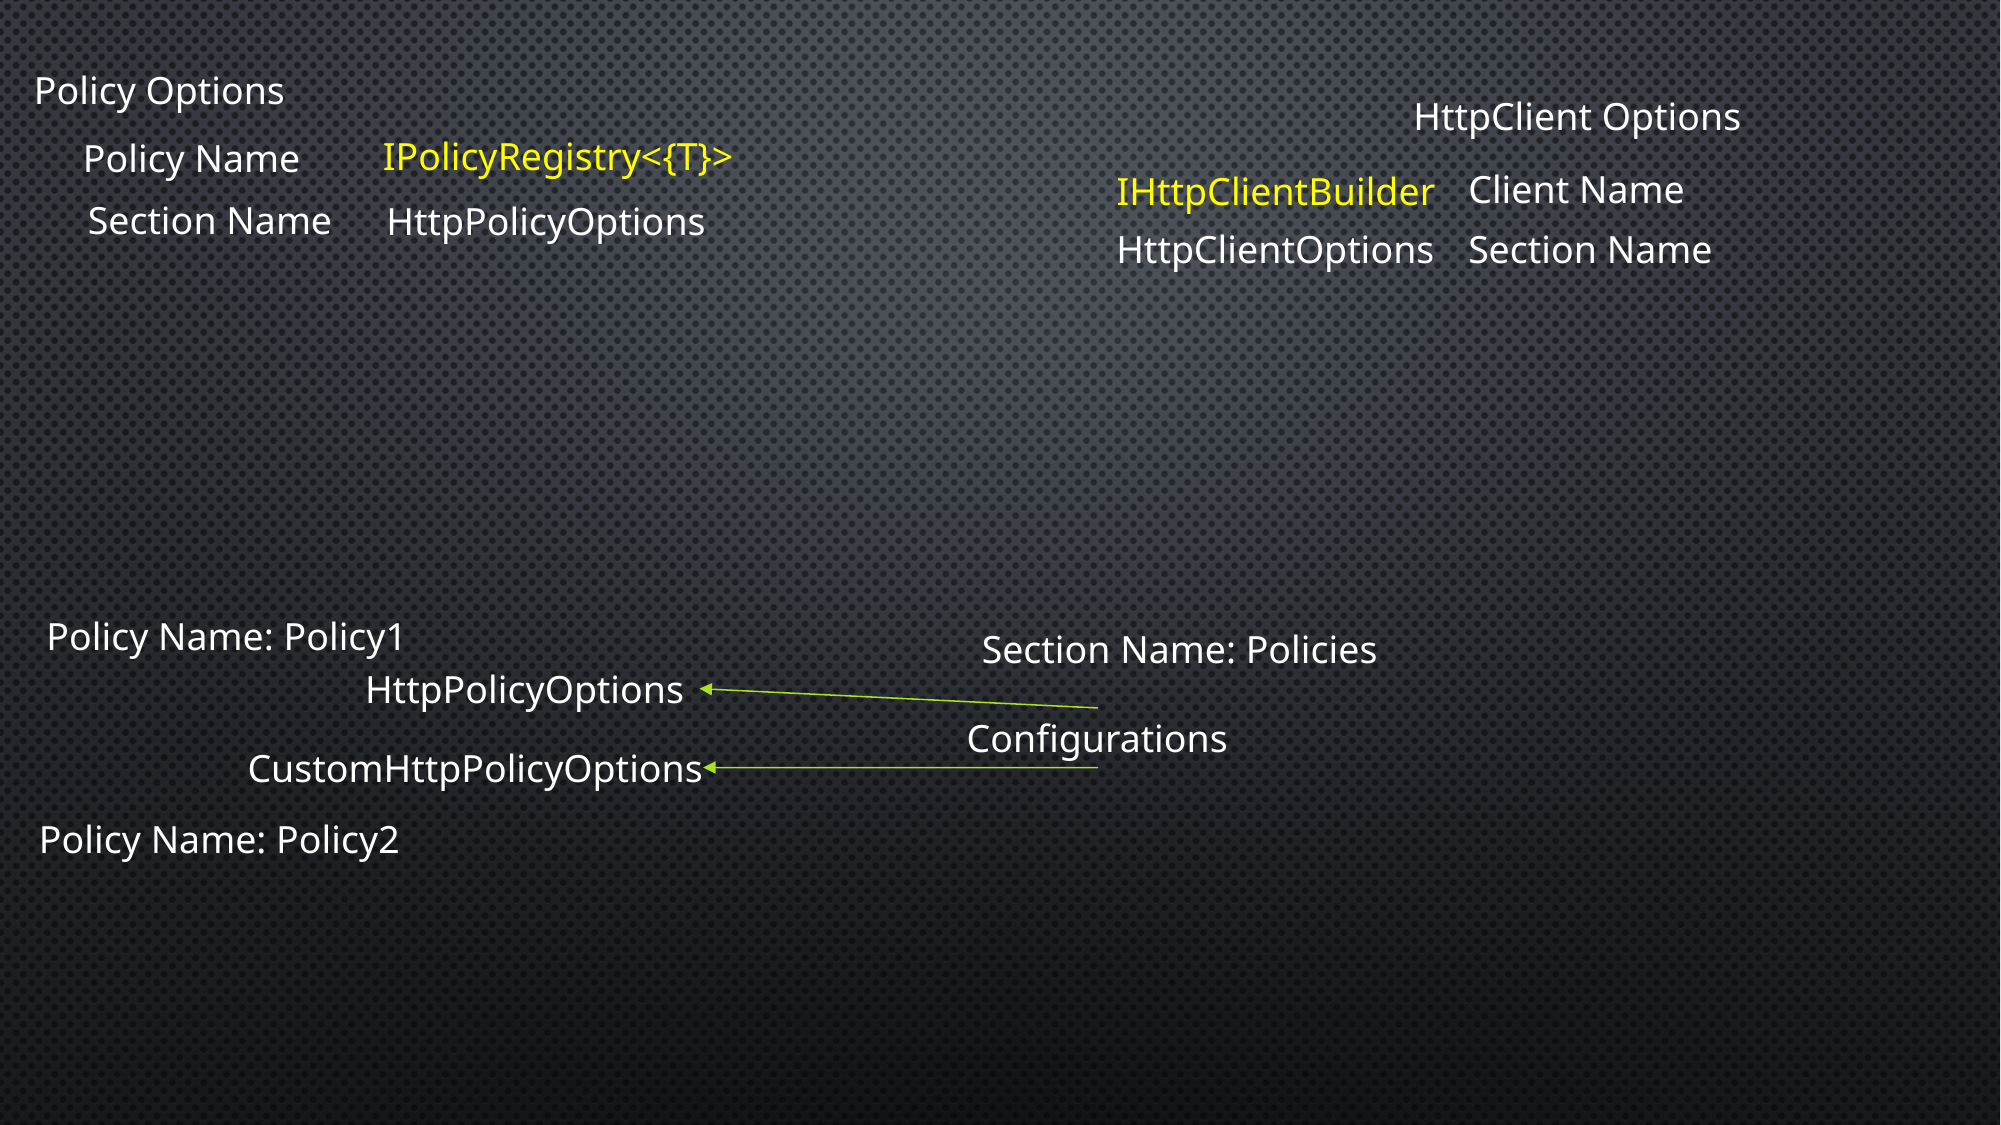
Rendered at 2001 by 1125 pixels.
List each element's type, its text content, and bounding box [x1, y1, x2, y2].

text_box Policy Name: Policy2 [24, 808, 539, 869]
text_box HttpClientOptions [1101, 221, 1450, 279]
text_box Policy Name [68, 128, 583, 188]
text_box Section Name [1453, 218, 1969, 279]
text_box Client Name [1453, 158, 1969, 218]
text_box HttpPolicyOptions [371, 190, 721, 251]
text_box Policy Name: Policy1 [31, 605, 547, 666]
text_box Policy Options [19, 59, 534, 120]
text_box Section Name [73, 189, 588, 249]
text_box Section Name: Policies [967, 618, 1456, 679]
text_box IHttpClientBuilder [1101, 160, 1451, 221]
text_box IPolicyRegistry<{T}> [368, 125, 883, 185]
text_box Configurations [951, 707, 1244, 768]
text_box CustomHttpPolicyOptions [232, 737, 719, 797]
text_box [702, 688, 1098, 709]
text_box HttpPolicyOptions [350, 658, 700, 719]
text_box HttpClient Options [1398, 85, 1914, 145]
